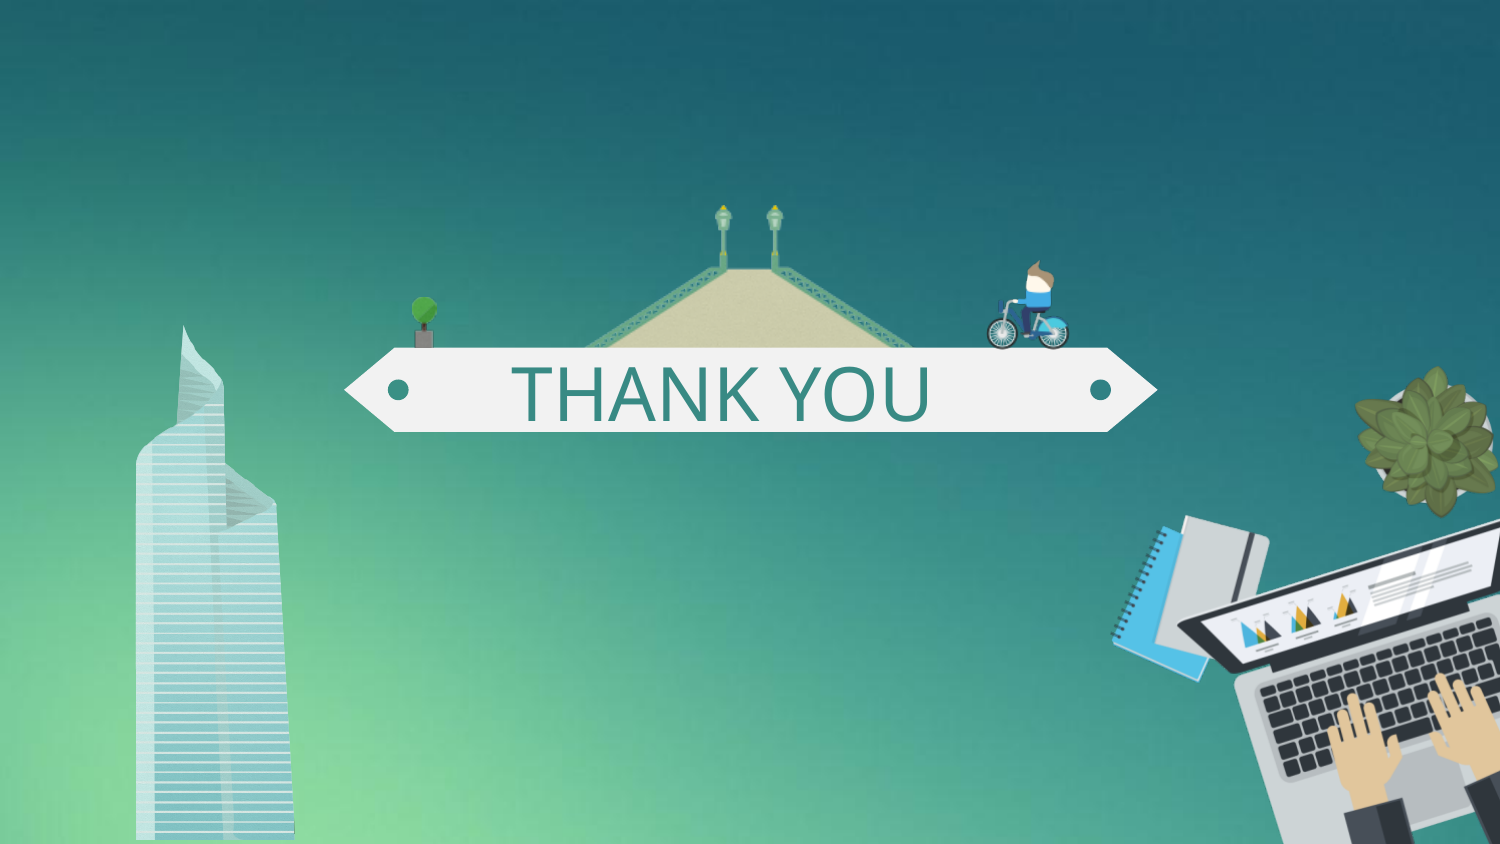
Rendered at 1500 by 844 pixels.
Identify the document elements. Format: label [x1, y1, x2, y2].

text_box [343, 347, 1158, 433]
picture [0, 0, 1500, 844]
